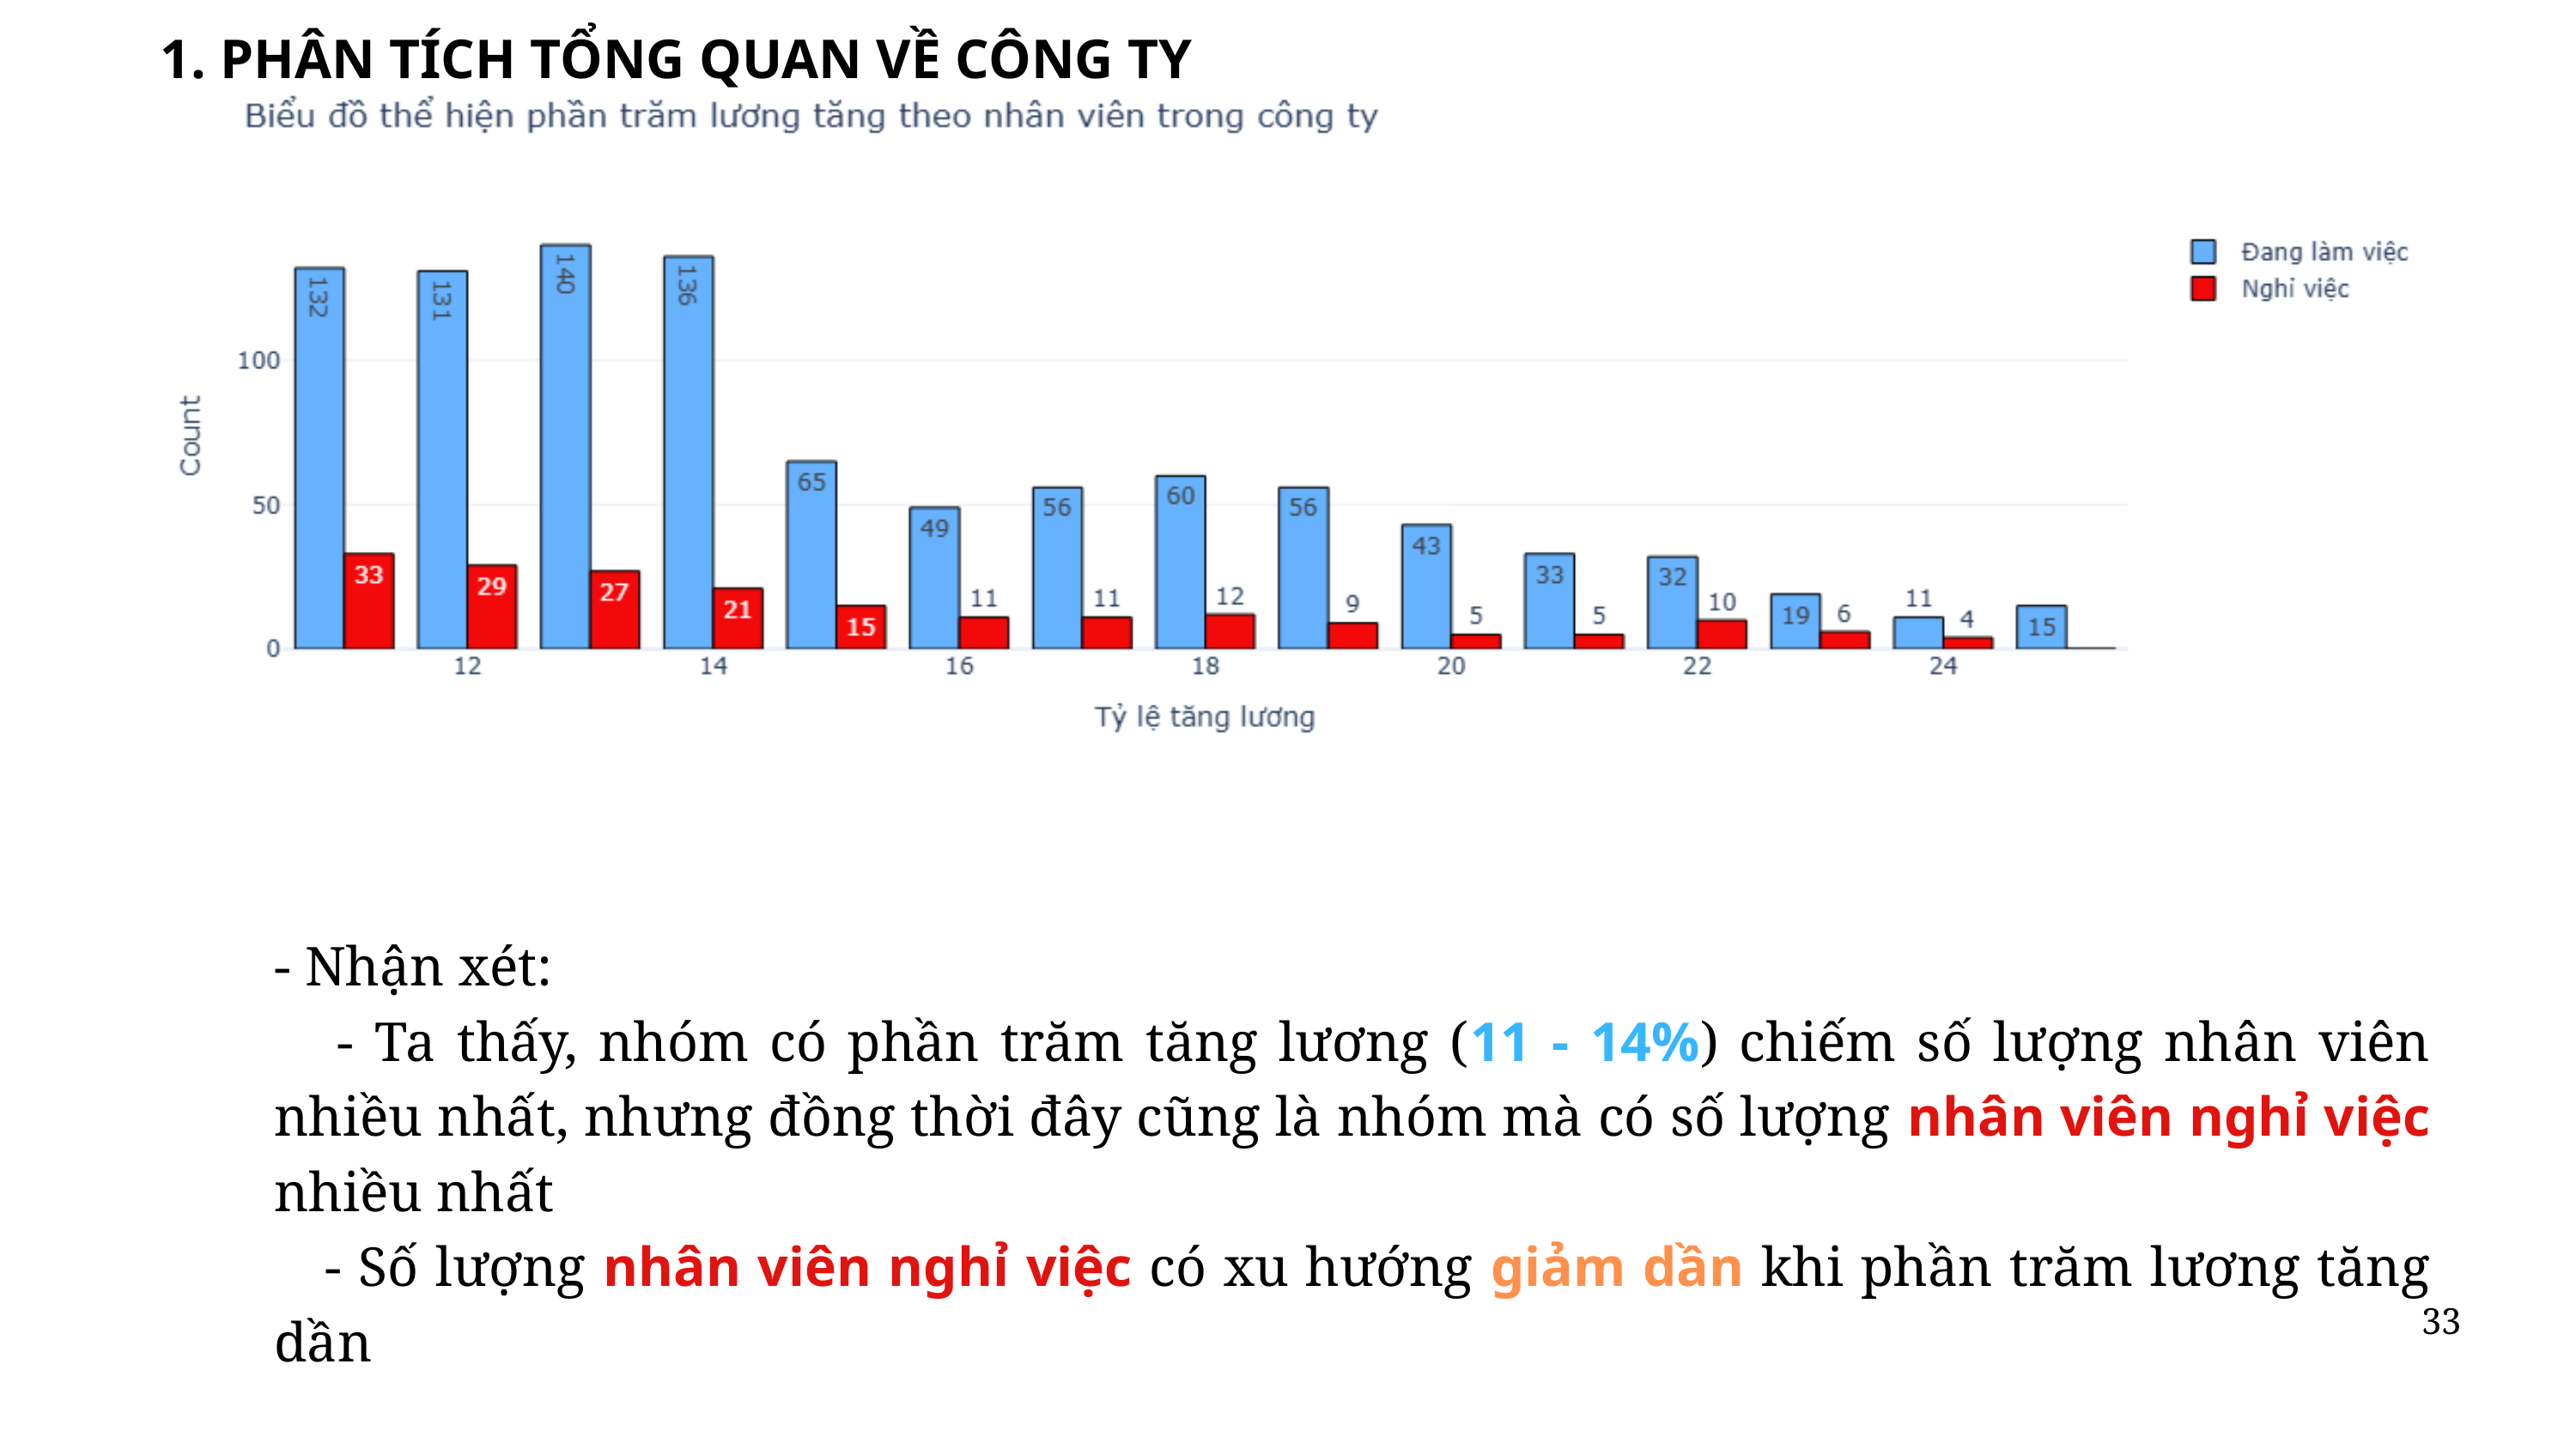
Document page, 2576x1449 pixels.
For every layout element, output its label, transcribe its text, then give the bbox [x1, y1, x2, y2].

text_box 33 [2432, 1291, 2462, 1342]
text_box 1. PHÂN TÍCH TỔNG QUAN VỀ CÔNG TY [129, 14, 1224, 89]
text_box - Nhận xét: - Ta thấy, nhóm có phần trăm tăng lương (11 - 14%) chiếm số lượng nhân viên nhiều nhất, nhưng đồng thời đây cũng là nhóm mà có số lượng nhân viên nghỉ việc nhiều nhất - Số lượng nhân viên nghỉ việc có xu hướng giảm dần khi phần trăm lương tăng dần [274, 921, 2432, 1447]
text_box [129, 31, 2447, 804]
